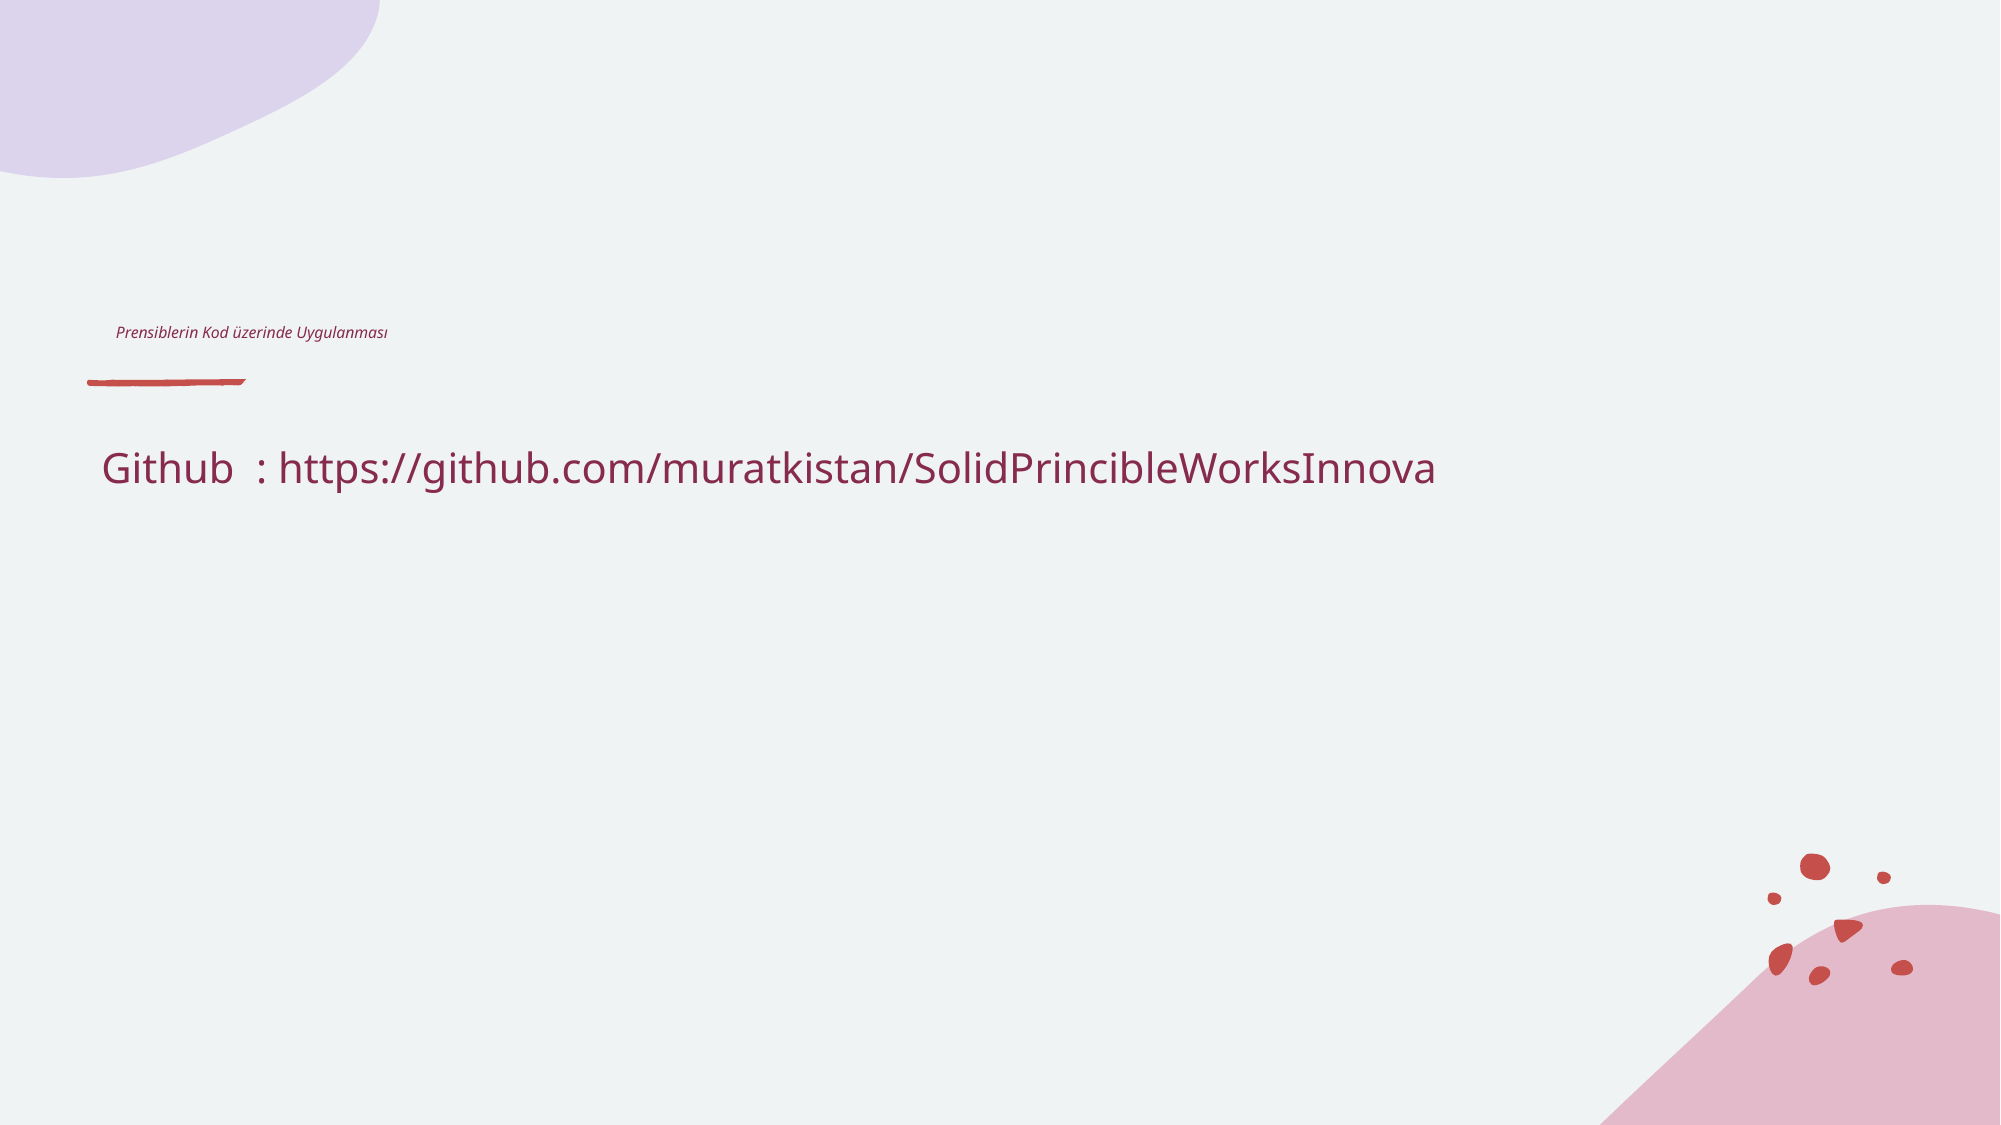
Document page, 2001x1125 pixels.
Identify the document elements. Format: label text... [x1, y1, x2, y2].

title Prensiblerin Kod üzerinde Uygulanması [100, 253, 1754, 350]
list Github : https://github.com/muratkistan/SolidPrincibleWorksInnova [86, 429, 1740, 1039]
